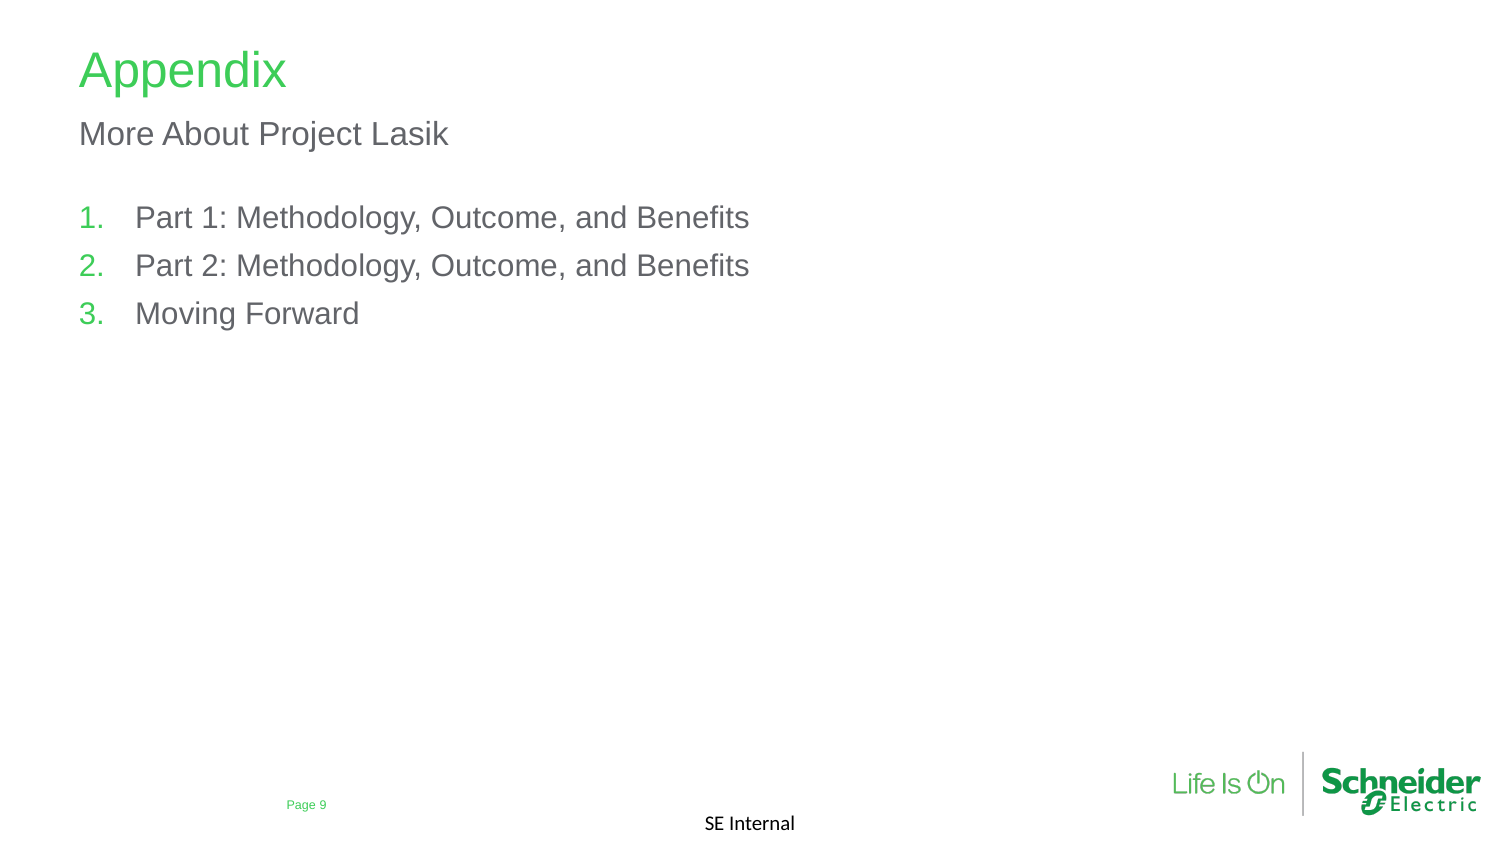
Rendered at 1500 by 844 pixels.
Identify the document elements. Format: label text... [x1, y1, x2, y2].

picture [1159, 737, 1495, 830]
list Appendix [41, 37, 1460, 99]
list More About Project Lasik [41, 112, 1460, 154]
slide_number Page ‹#› [286, 559, 373, 844]
list Part 1: Methodology, Outcome, and Benefits Part 2: Methodology, Outcome, and Benefits Moving Forward [41, 197, 957, 644]
